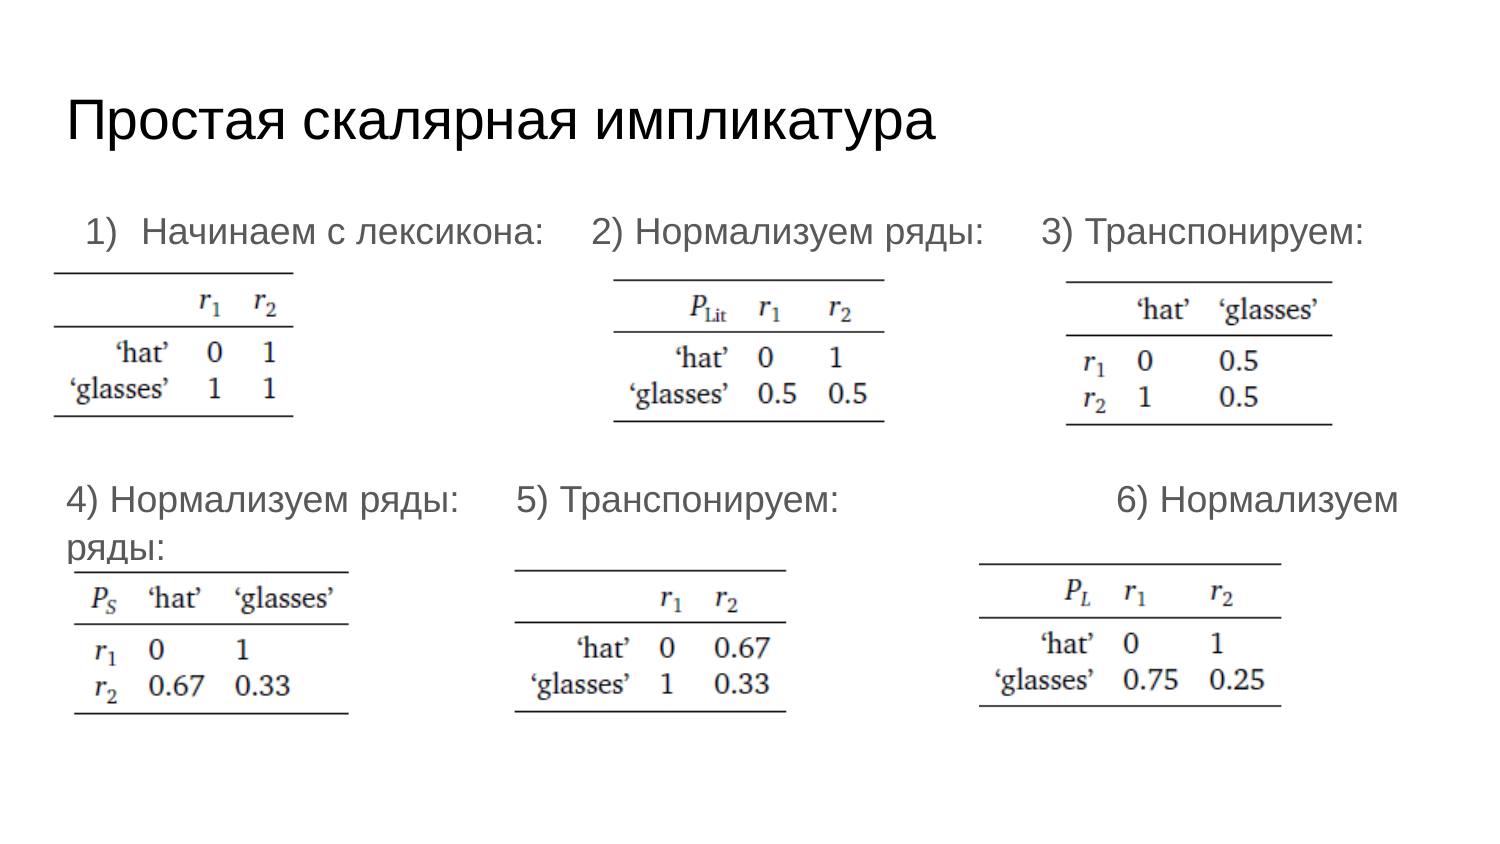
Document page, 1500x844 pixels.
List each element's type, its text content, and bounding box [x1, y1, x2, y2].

picture [979, 559, 1291, 726]
picture [65, 563, 360, 721]
title Простая скалярная импликатура [51, 72, 1449, 167]
picture [504, 563, 799, 745]
picture [50, 265, 303, 423]
picture [609, 274, 891, 435]
list Начинаем с лексикона: 2) Нормализуем ряды: 3) Транспонируем: матрицу: 4) Нормализуем ряды: 5) Транспонируем: 6) Нормализуем ряды: [51, 189, 1449, 820]
picture [1060, 277, 1343, 433]
